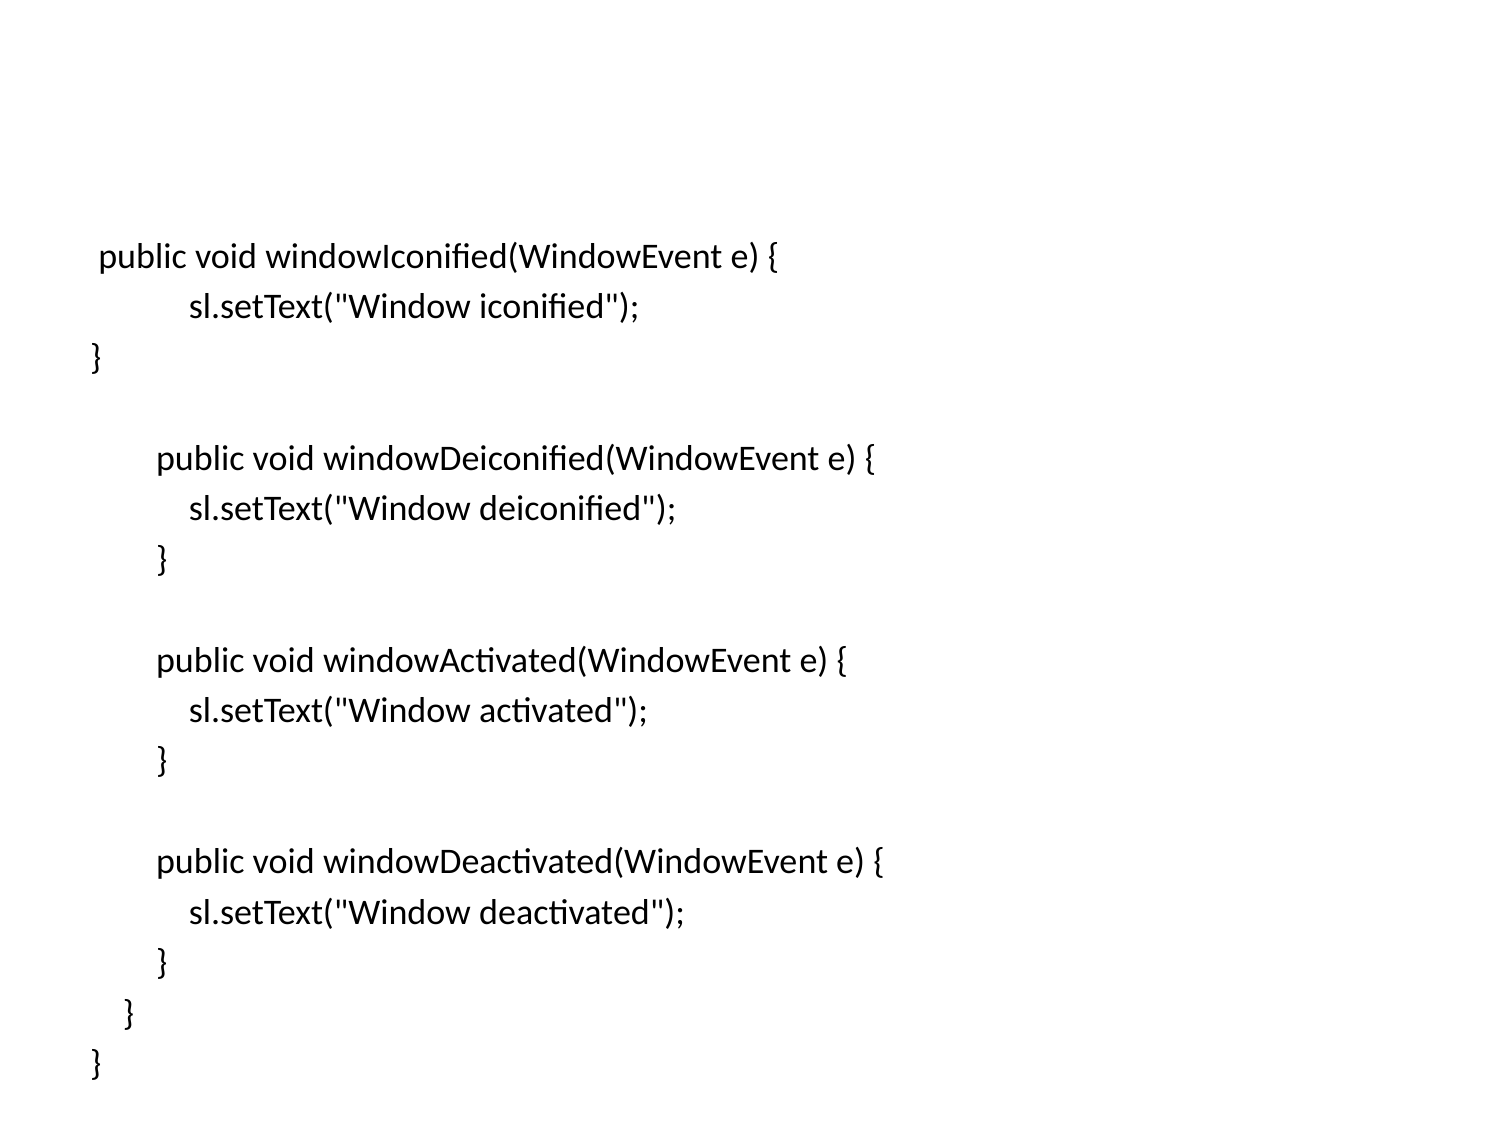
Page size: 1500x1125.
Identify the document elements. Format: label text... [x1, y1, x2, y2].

list public void windowIconified(WindowEvent e) { sl.setText("Window iconified"); } public void windowDeiconified(WindowEvent e) { sl.setText("Window deiconified"); } public void windowActivated(WindowEvent e) { sl.setText("Window activated"); } public void windowDeactivated(WindowEvent e) { sl.setText("Window deactivated"); } } } [75, 224, 1425, 1100]
